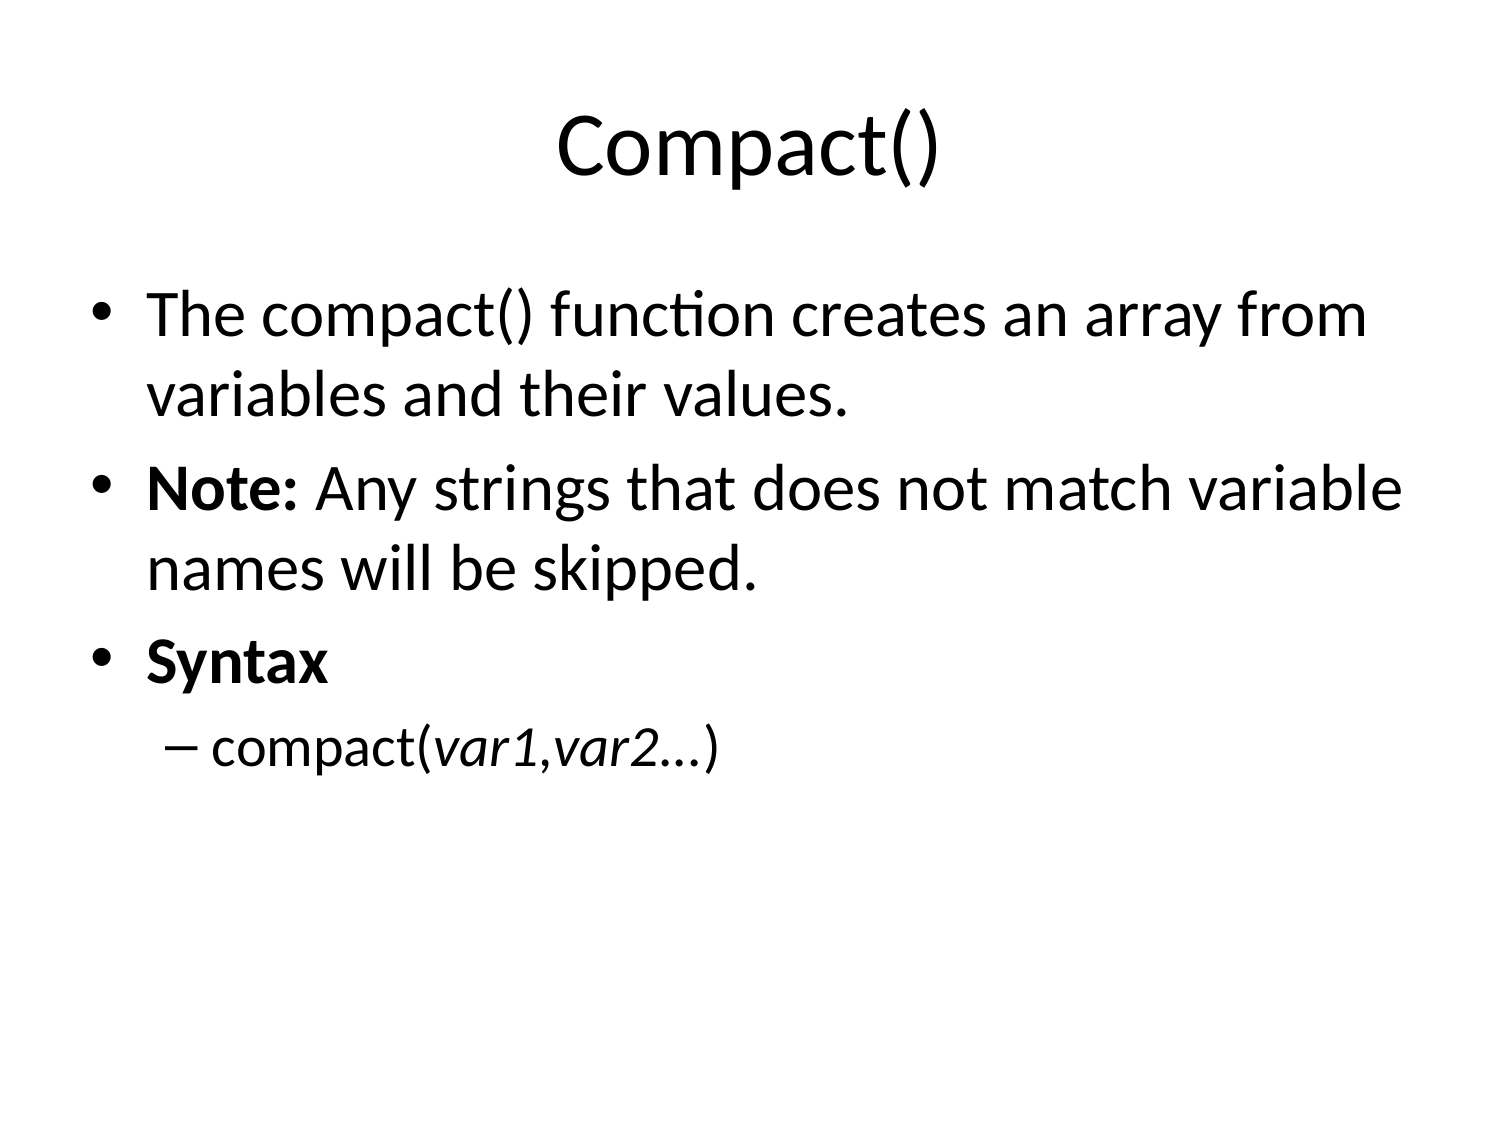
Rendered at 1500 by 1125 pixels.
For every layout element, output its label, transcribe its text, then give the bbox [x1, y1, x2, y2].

list The compact() function creates an array from variables and their values. Note: Any strings that does not match variable names will be skipped. Syntax compact(var1,var2...) [75, 262, 1425, 1005]
title Compact() [75, 45, 1425, 233]
